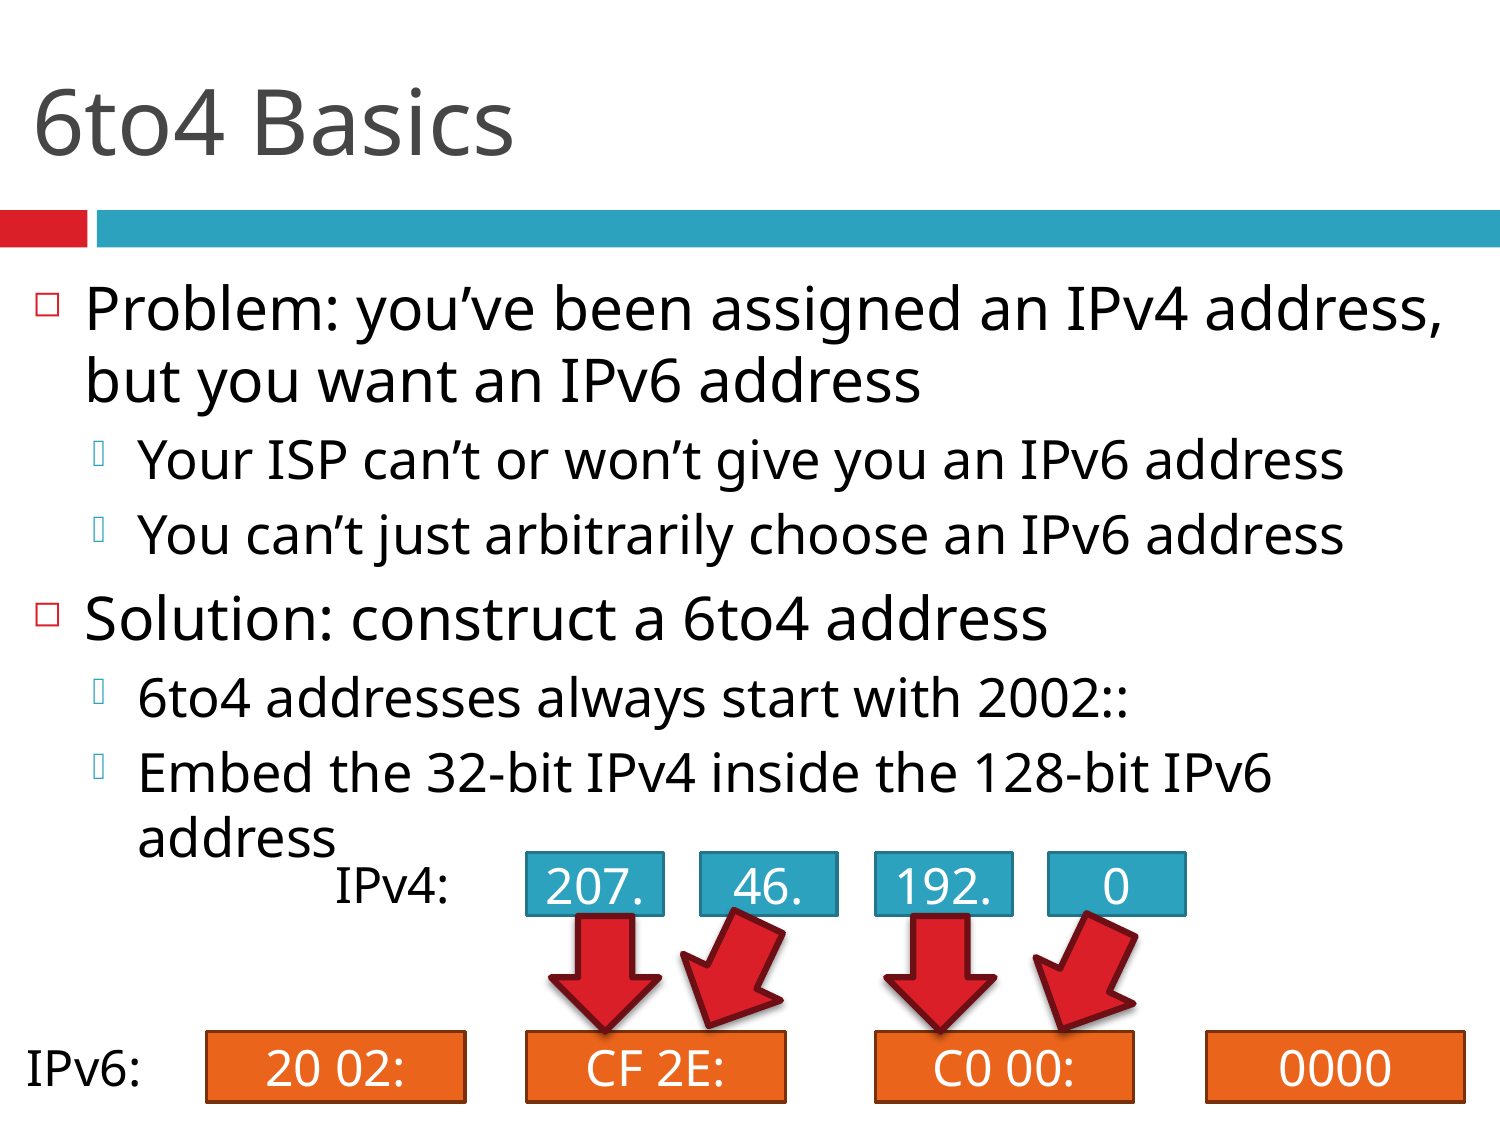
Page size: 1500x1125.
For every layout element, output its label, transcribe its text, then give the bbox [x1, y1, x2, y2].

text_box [526, 848, 664, 921]
text_box [682, 931, 783, 1027]
text_box IPv4: [327, 846, 458, 922]
slide_number [17, 204, 71, 258]
text_box [1035, 931, 1136, 1030]
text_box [1048, 848, 1186, 921]
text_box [699, 848, 838, 921]
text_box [206, 1031, 466, 1103]
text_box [526, 1031, 786, 1103]
list Problem: you’ve been assigned an IPv4 address, but you want an IPv6 address Your ISP can’t or won’t give you an IPv6 address You can’t just arbitrarily choose an IPv6 address Solution: construct a 6to4 address 6to4 addresses always start with 2002:: Embed the 32-bit IPv4 inside the 128-bit IPv6 address [24, 261, 1476, 821]
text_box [875, 848, 1013, 921]
title 6to4 Basics [24, 36, 1476, 201]
text_box [550, 931, 660, 1030]
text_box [1206, 1031, 1466, 1103]
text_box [875, 1031, 1135, 1103]
text_box [886, 931, 995, 1030]
text_box IPv6: [19, 1028, 149, 1104]
